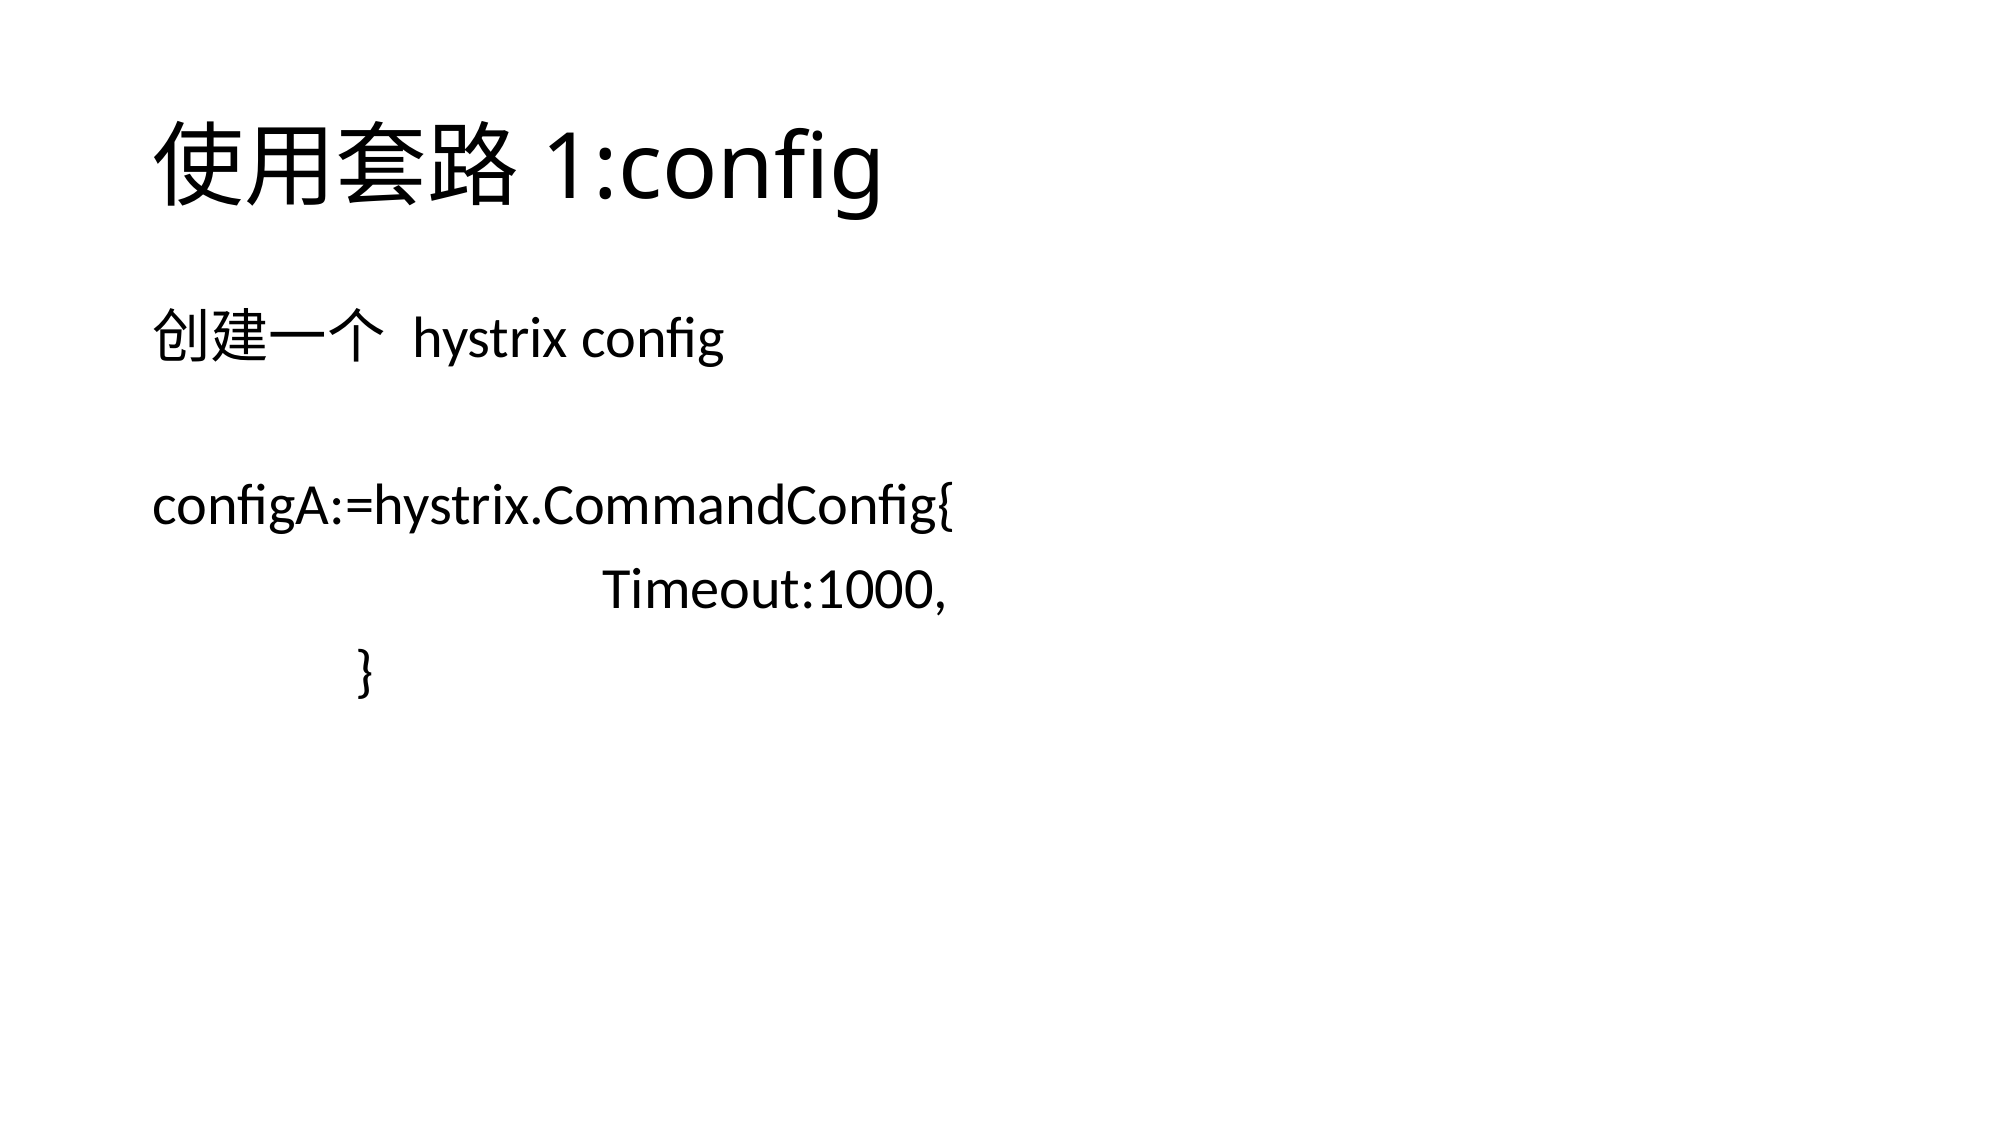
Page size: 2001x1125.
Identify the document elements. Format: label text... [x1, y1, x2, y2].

title 使用套路1:config [137, 59, 1863, 278]
list 创建一个 hystrix config configA:=hystrix.CommandConfig{ Timeout:1000, } [137, 299, 1863, 1014]
